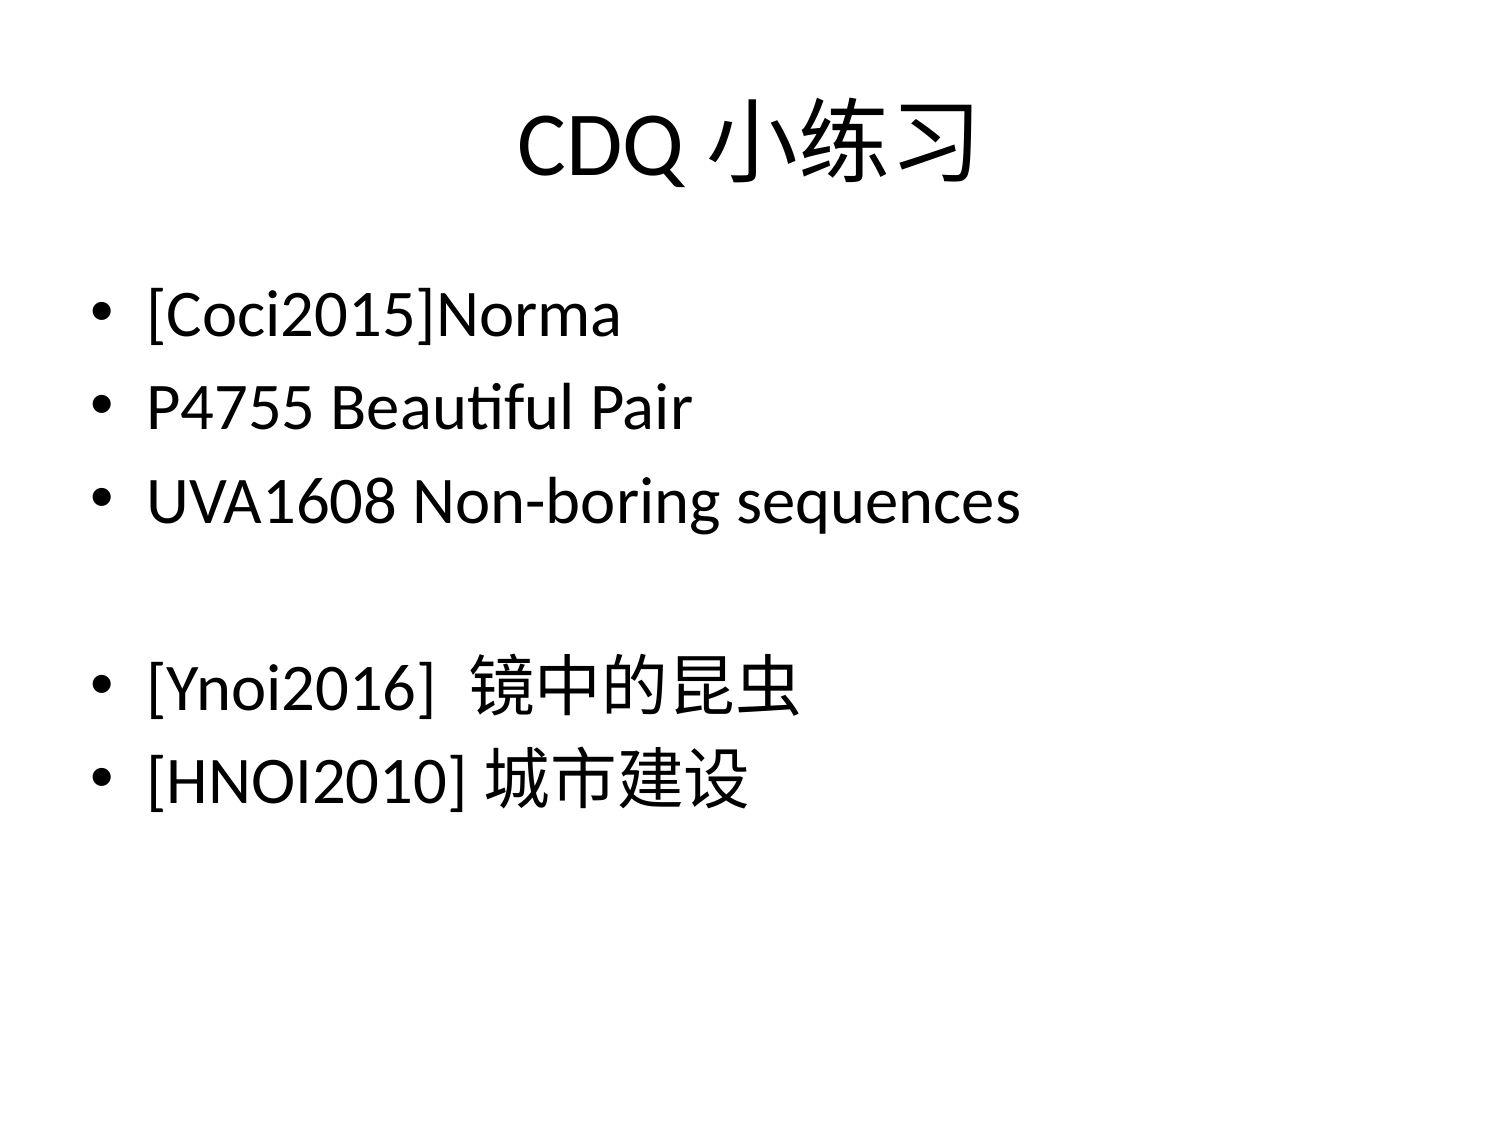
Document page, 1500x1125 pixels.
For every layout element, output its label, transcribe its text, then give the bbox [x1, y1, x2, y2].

list [Coci2015]Norma P4755 Beautiful Pair UVA1608 Non-boring sequences [Ynoi2016] 镜中的昆虫 [HNOI2010]城市建设 [75, 262, 1425, 1005]
title CDQ小练习 [75, 45, 1425, 233]
